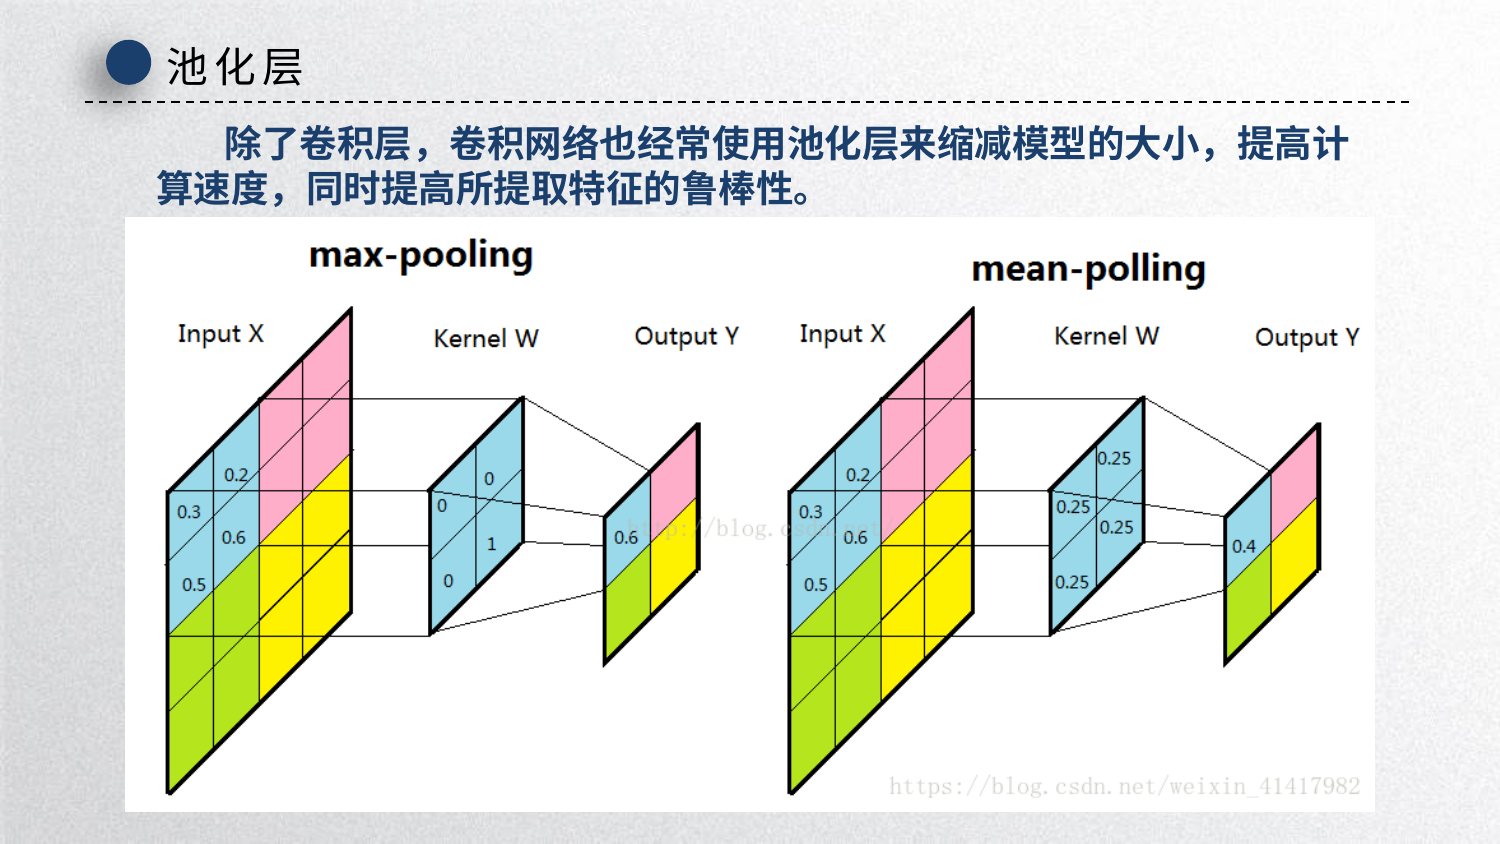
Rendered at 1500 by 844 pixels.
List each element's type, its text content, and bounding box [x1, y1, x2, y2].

text_box 除了卷积层，卷积网络也经常使用池化层来缩减模型的大小，提高计算速度，同时提高所提取特征的鲁棒性。 [156, 120, 1367, 215]
text_box 池化层 [152, 33, 320, 99]
picture [0, 0, 1500, 844]
text_box [104, 37, 152, 87]
